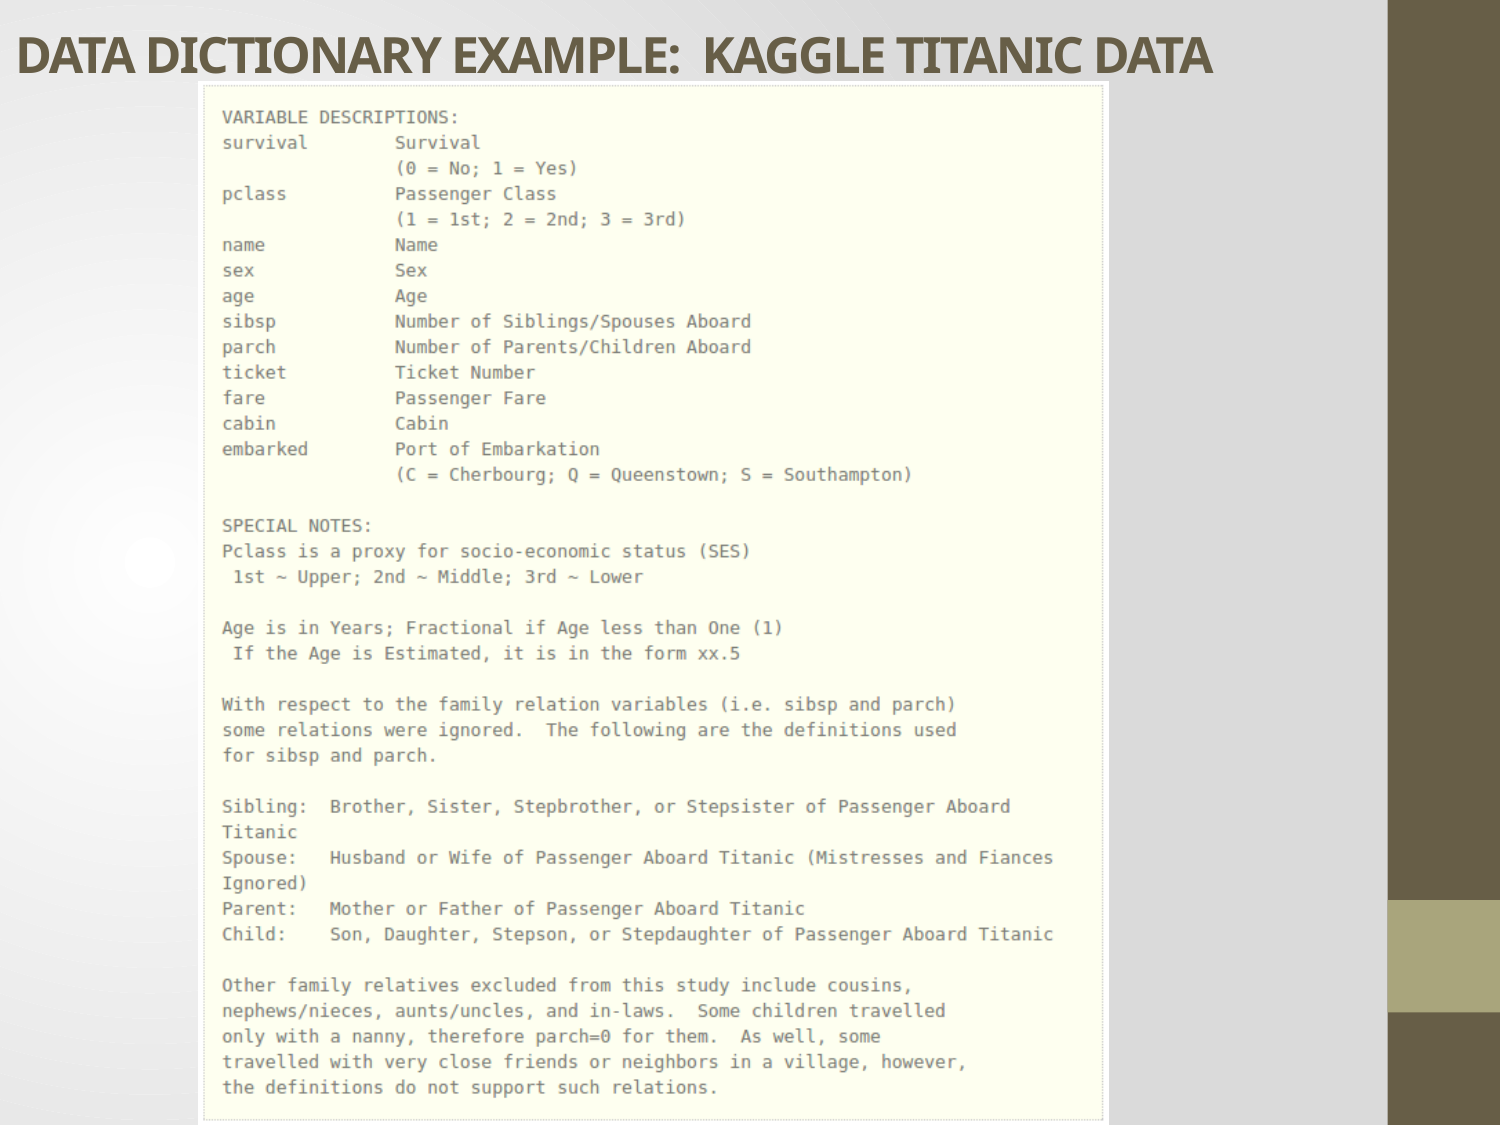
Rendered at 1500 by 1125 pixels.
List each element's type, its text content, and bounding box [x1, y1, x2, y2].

title DATA DICTIONARY EXAMPLE: KAGGLE TITANIC DATA [0, 0, 1364, 267]
picture [198, 81, 1109, 1125]
